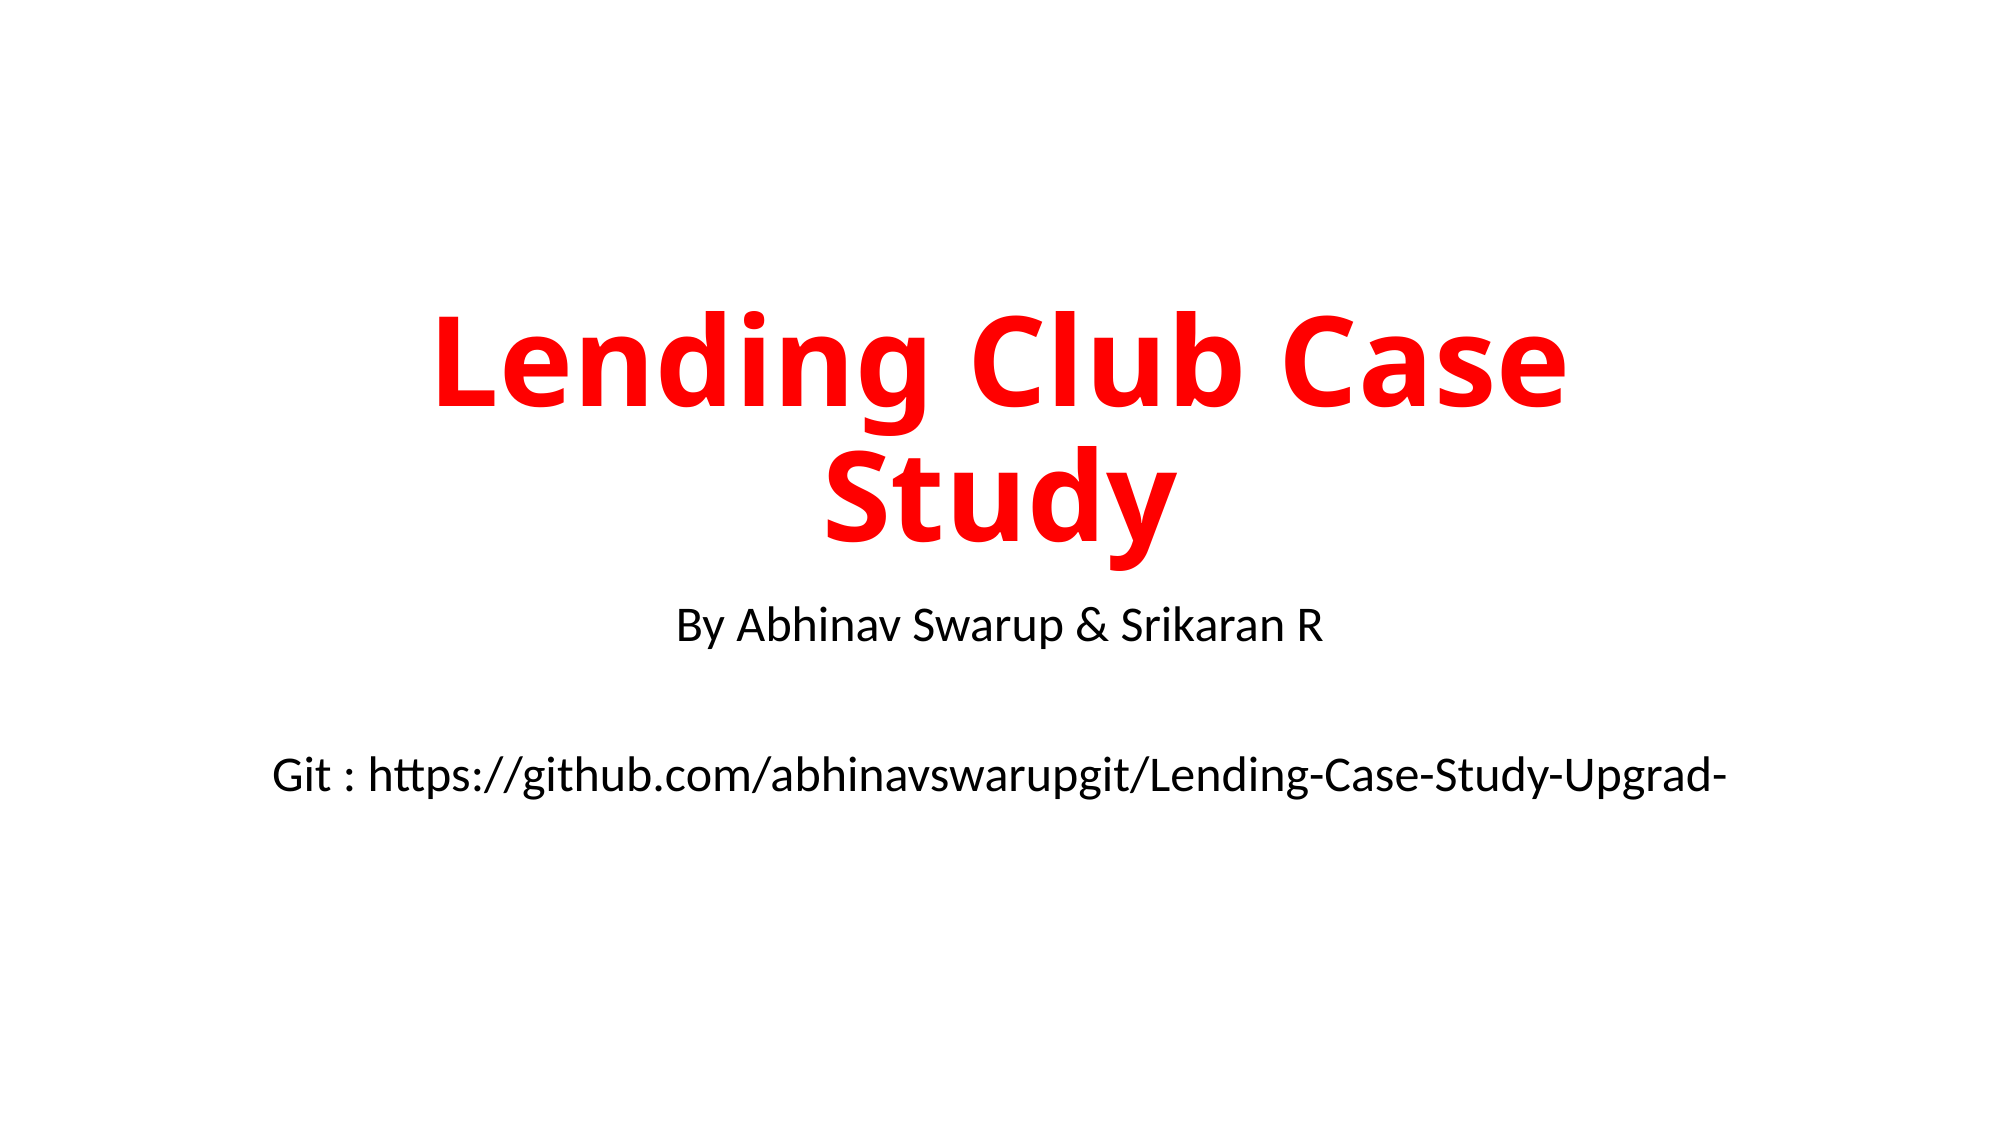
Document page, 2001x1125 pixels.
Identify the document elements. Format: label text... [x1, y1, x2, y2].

subtitle By Abhinav Swarup & Srikaran R Git : https://github.com/abhinavswarupgit/Lending-Case-Study-Upgrad- [249, 590, 1750, 863]
title Lending Club Case Study [249, 184, 1750, 576]
